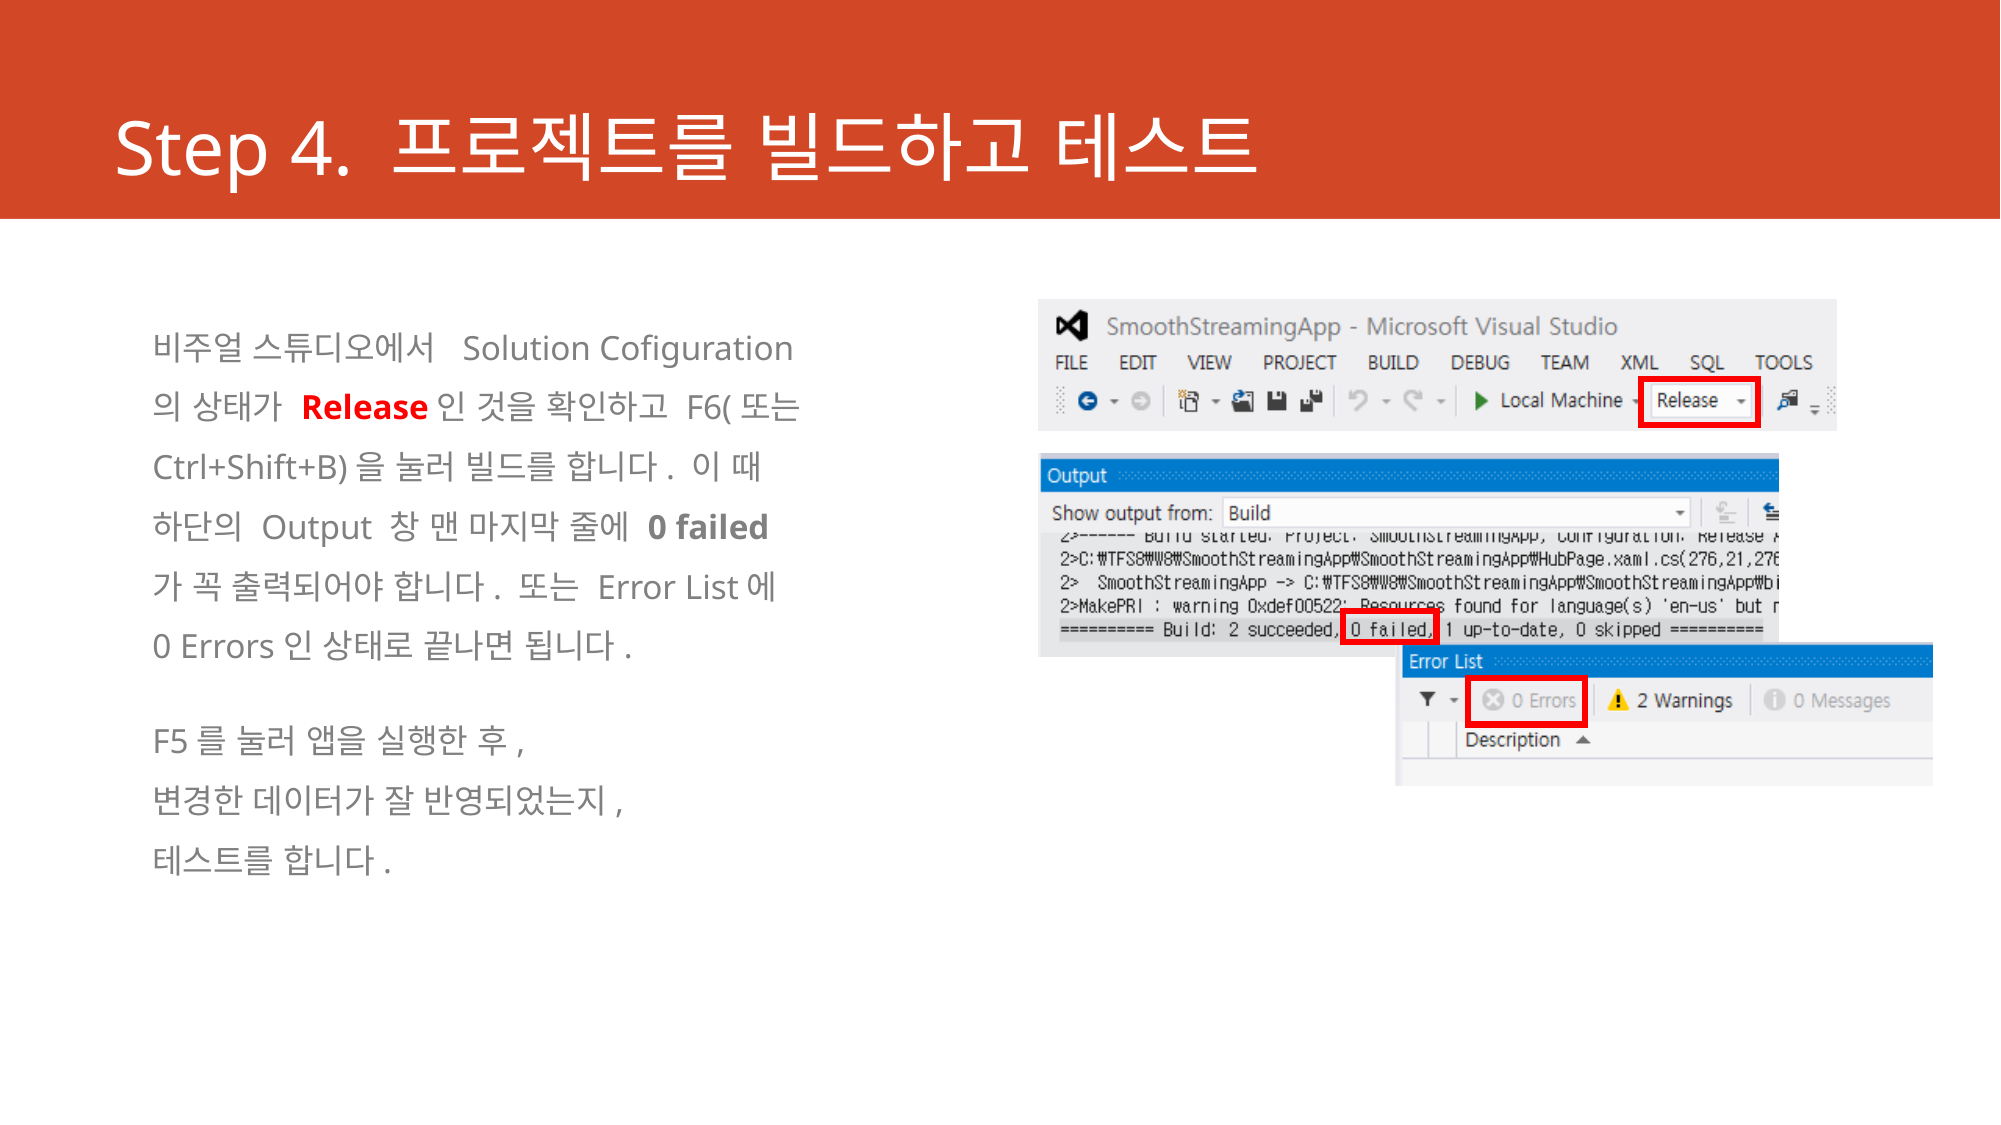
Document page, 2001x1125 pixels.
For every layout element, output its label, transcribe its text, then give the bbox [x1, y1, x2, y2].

list 비주얼 스튜디오에서 Solution Cofiguration의 상태가 Release인 것을 확인하고 F6(또는 Ctrl+Shift+B)을 눌러 빌드를 합니다. 이 때 하단의 Output 창 맨 마지막 줄에 0 failed가 꼭 출력되어야 합니다. 또는 Error List에 0 Errors인 상태로 끝나면 됩니다. F5를 눌러 앱을 실행한 후, 변경한 데이터가 잘 반영되었는지, 테스트를 합니다. [137, 299, 822, 1014]
picture [1038, 299, 1837, 431]
picture [1038, 453, 1933, 786]
title Step 4. 프로젝트를 빌드하고 테스트 [99, 0, 1863, 199]
